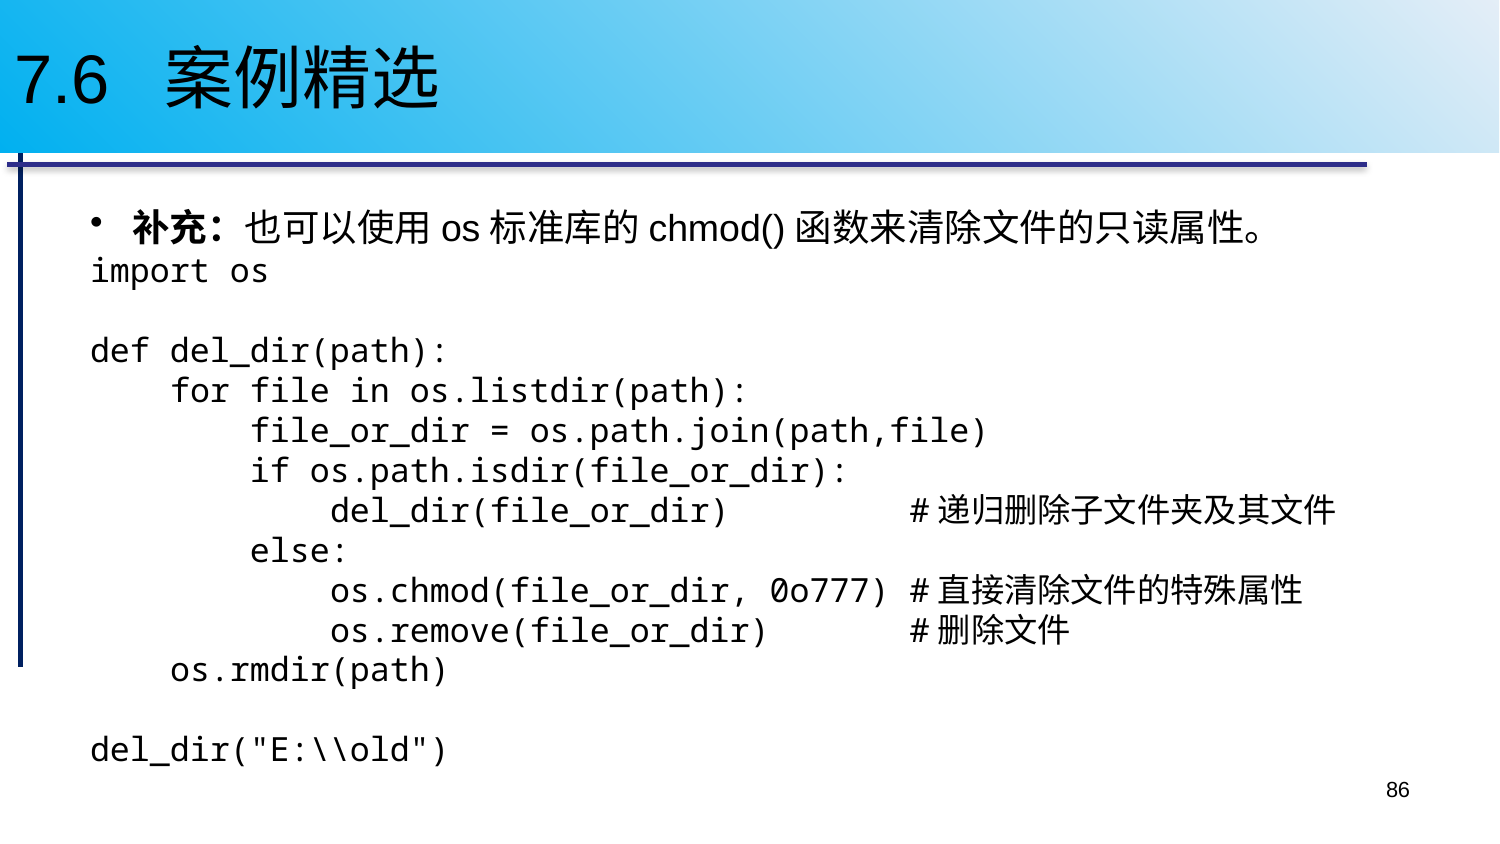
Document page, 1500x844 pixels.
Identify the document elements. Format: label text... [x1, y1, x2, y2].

slide_number 86 [1074, 768, 1426, 828]
title 7.6 案例精选 [0, 0, 1500, 153]
list 补充：也可以使用os标准库的chmod()函数来清除文件的只读属性。 import os def del_dir(path): for file in os.listdir(path): file_or_dir = os.path.join(path,file) if os.path.isdir(file_or_dir): del_dir(file_or_dir) #递归删除子文件夹及其文件 else: os.chmod(file_or_dir, 0o777) #直接清除文件的特殊属性 os.remove(file_or_dir) #删除文件 os.rmdir(path) del_dir("E:\\old") [74, 196, 1426, 755]
